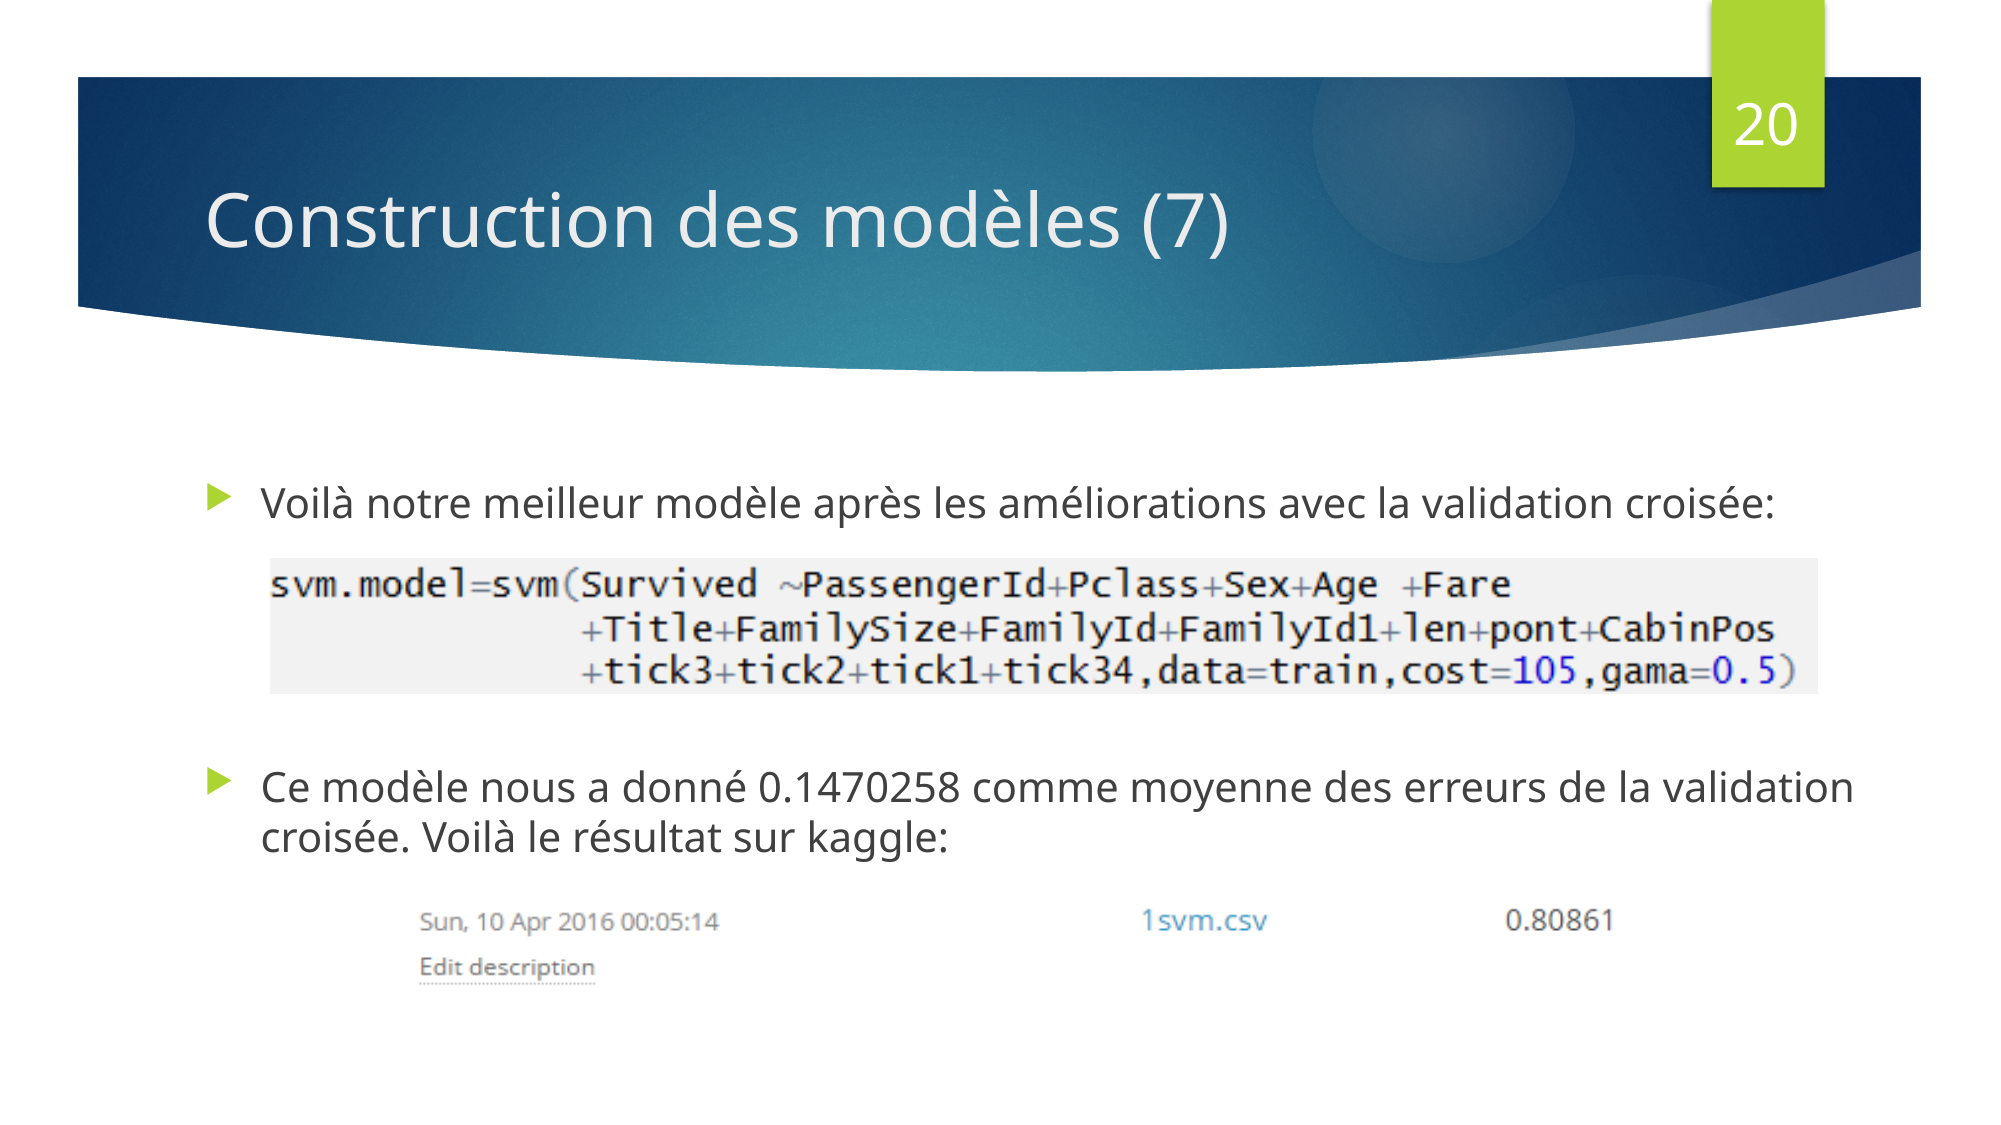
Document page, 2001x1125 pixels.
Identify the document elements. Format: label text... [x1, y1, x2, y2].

picture [407, 898, 1639, 989]
slide_number 20 [1698, 48, 1836, 175]
picture [266, 558, 1818, 694]
list Voilà notre meilleur modèle après les améliorations avec la validation croisée: Ce modèle nous a donné 0.1470258 comme moyenne des erreurs de la validation croisée. Voilà le résultat sur kaggle: [189, 469, 1896, 1095]
title Construction des modèles (7) [189, 159, 1627, 276]
